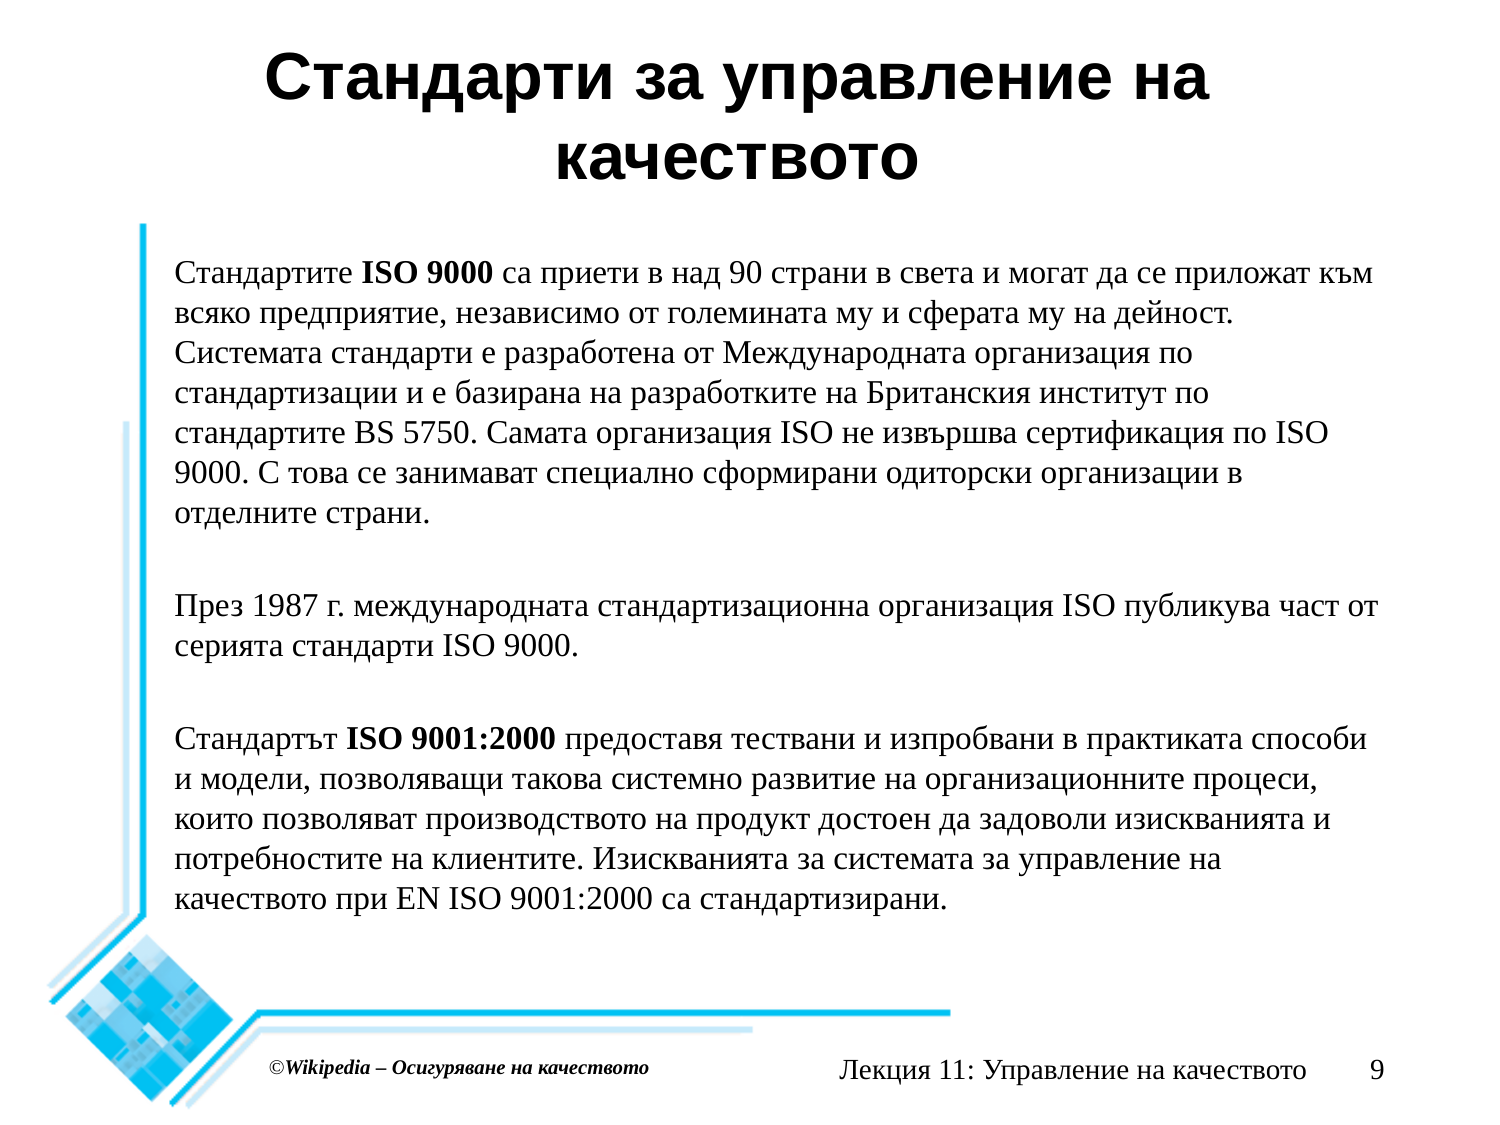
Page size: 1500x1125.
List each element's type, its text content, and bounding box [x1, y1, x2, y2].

slide_number 9 [1325, 1042, 1400, 1118]
list Стандартите ISO 9000 са приети в над 90 страни в света и могат да се приложат към всяко предприятие, независимо от големината му и сферата му на дейност. Системата стандарти е разработена от Международната организация по стандартизации и е базирана на разработките на Британския институт по стандартите BS 5750. Самата организация ISO не извършва сертификация по ISO 9000. С това се занимават специално сформирани одиторски организации в отделните страни. През 1987 г. международната стандартизационна организация ISO публикува част от серията стандарти ISO 9000. Стандартът ISO 9001:2000 предоставя тествани и изпробвани в практиката способи и модели, позволяващи такова системно развитие на организационните процеси, които позволяват производството на продукт достоен да задоволи изискванията и потребностите на клиентите. Изискванията за системата за управление на качеството при EN ISO 9001:2000 са стандартизирани. [159, 196, 1397, 984]
slide_number ©Wikipedia – Осигуряване на качеството [253, 1046, 761, 1094]
picture [35, 212, 963, 1122]
footer Лекция 11: Управление на качеството [794, 1042, 1325, 1118]
title Стандарти за управление на качеството [62, 37, 1413, 188]
